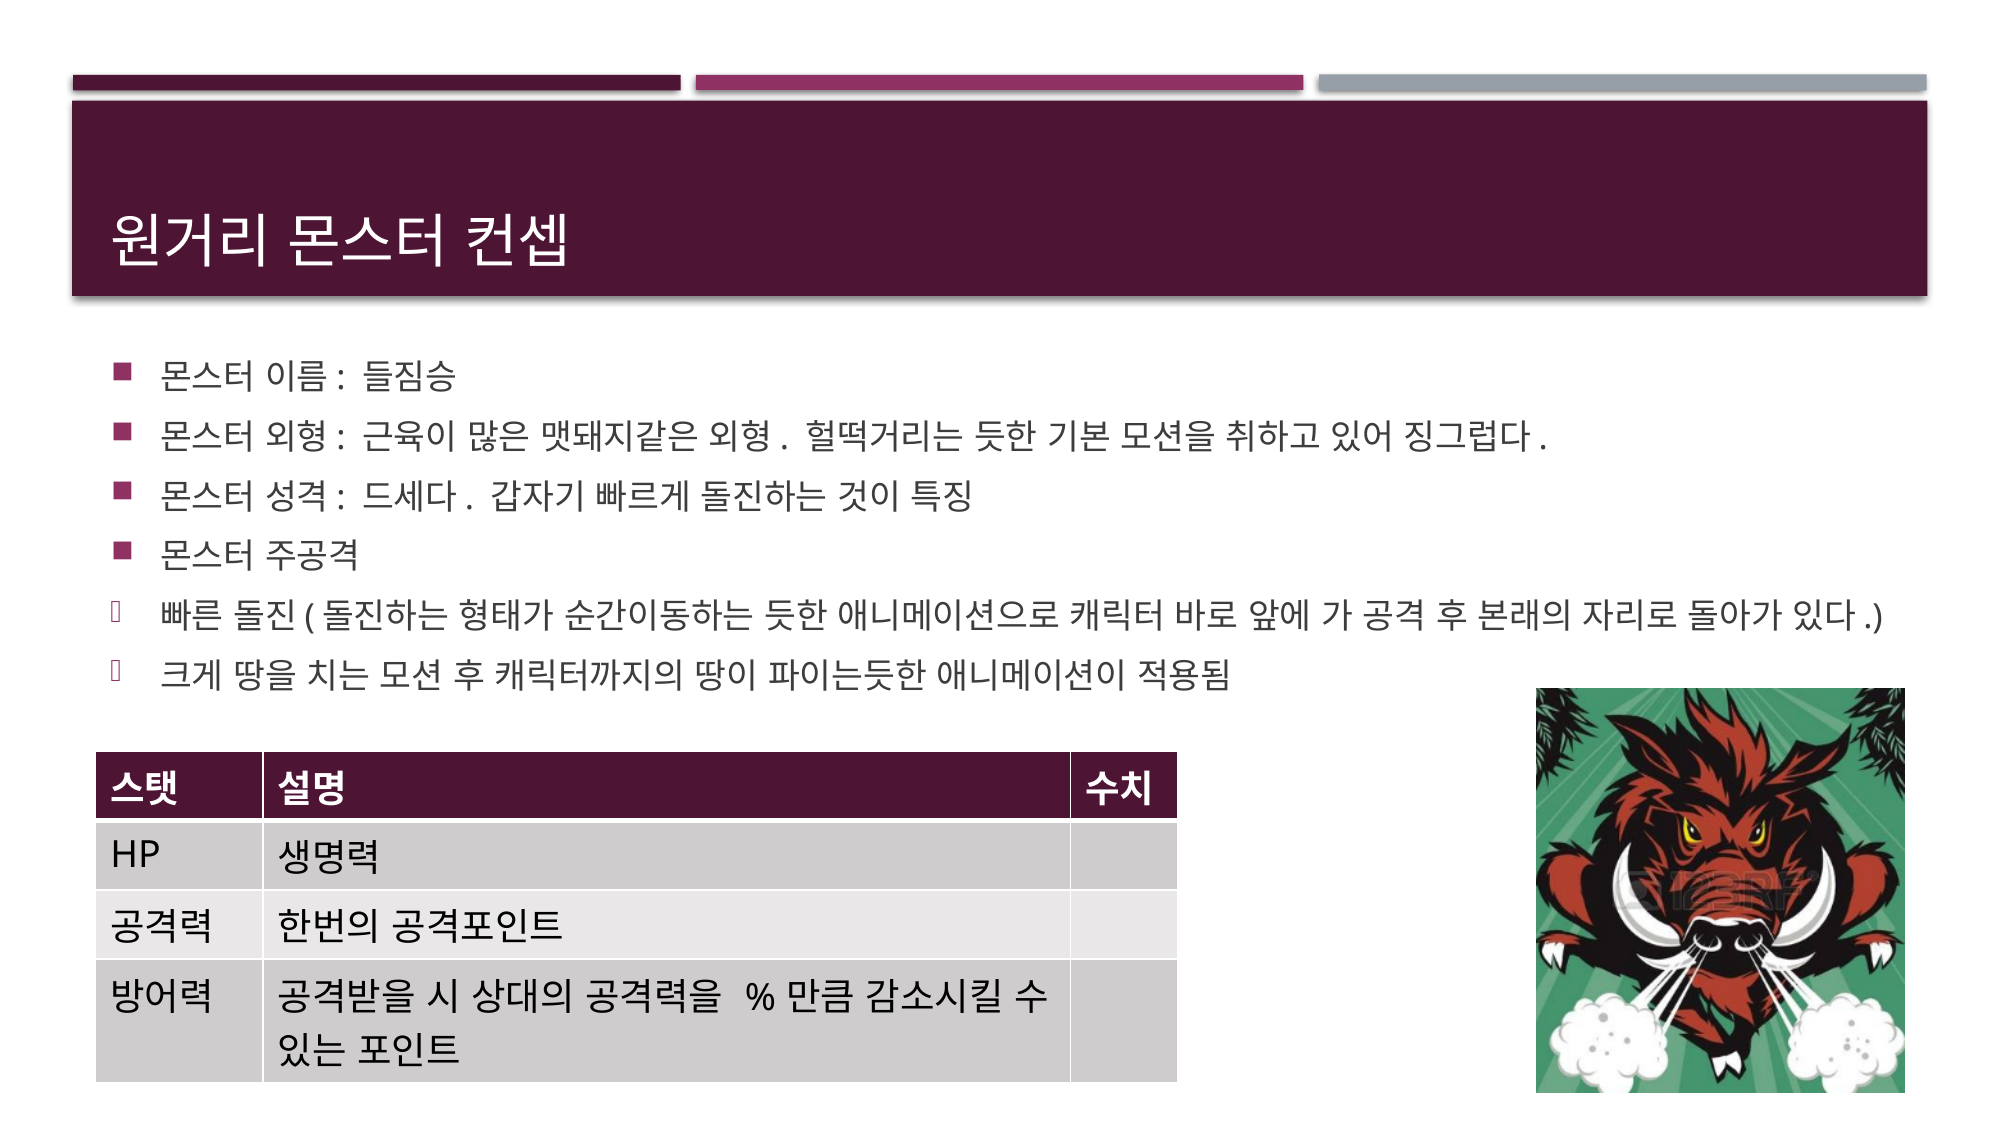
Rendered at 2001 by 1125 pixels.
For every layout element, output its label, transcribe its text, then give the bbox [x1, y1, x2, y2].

table_header 설명 [264, 752, 1070, 818]
title 원거리 몬스터 컨셉 [95, 115, 1905, 282]
table_cell [1071, 823, 1177, 889]
list 몬스터 이름: 들짐승 몬스터 외형: 근육이 많은 맷돼지같은 외형. 헐떡거리는 듯한 기본 모션을 취하고 있어 징그럽다. 몬스터 성격: 드세다. 갑자기 빠르게 돌진하는 것이 특징 몬스터 주공격 빠른 돌진(돌진하는 형태가 순간이동하는 듯한 애니메이션으로 캐릭터 바로 앞에 가 공격 후 본래의 자리로 돌아가 있다.) 크게 땅을 치는 모션 후 캐릭터까지의 땅이 파이는듯한 애니메이션이 적용됨 [95, 327, 1905, 724]
table_cell 생명력 [264, 823, 1070, 889]
table_cell 공격력 [96, 891, 262, 958]
table_cell [1071, 891, 1177, 958]
table_cell [1071, 960, 1177, 1082]
table_cell HP [96, 823, 262, 889]
table_header 스탯 [96, 752, 262, 818]
picture [1535, 688, 1906, 1094]
table_cell 공격받을 시 상대의 공격력을 %만큼 감소시킬 수 있는 포인트 [264, 960, 1070, 1082]
table_header 수치 [1071, 752, 1177, 818]
table_cell 방어력 [96, 960, 262, 1082]
table_cell 한번의 공격포인트 [264, 891, 1070, 958]
